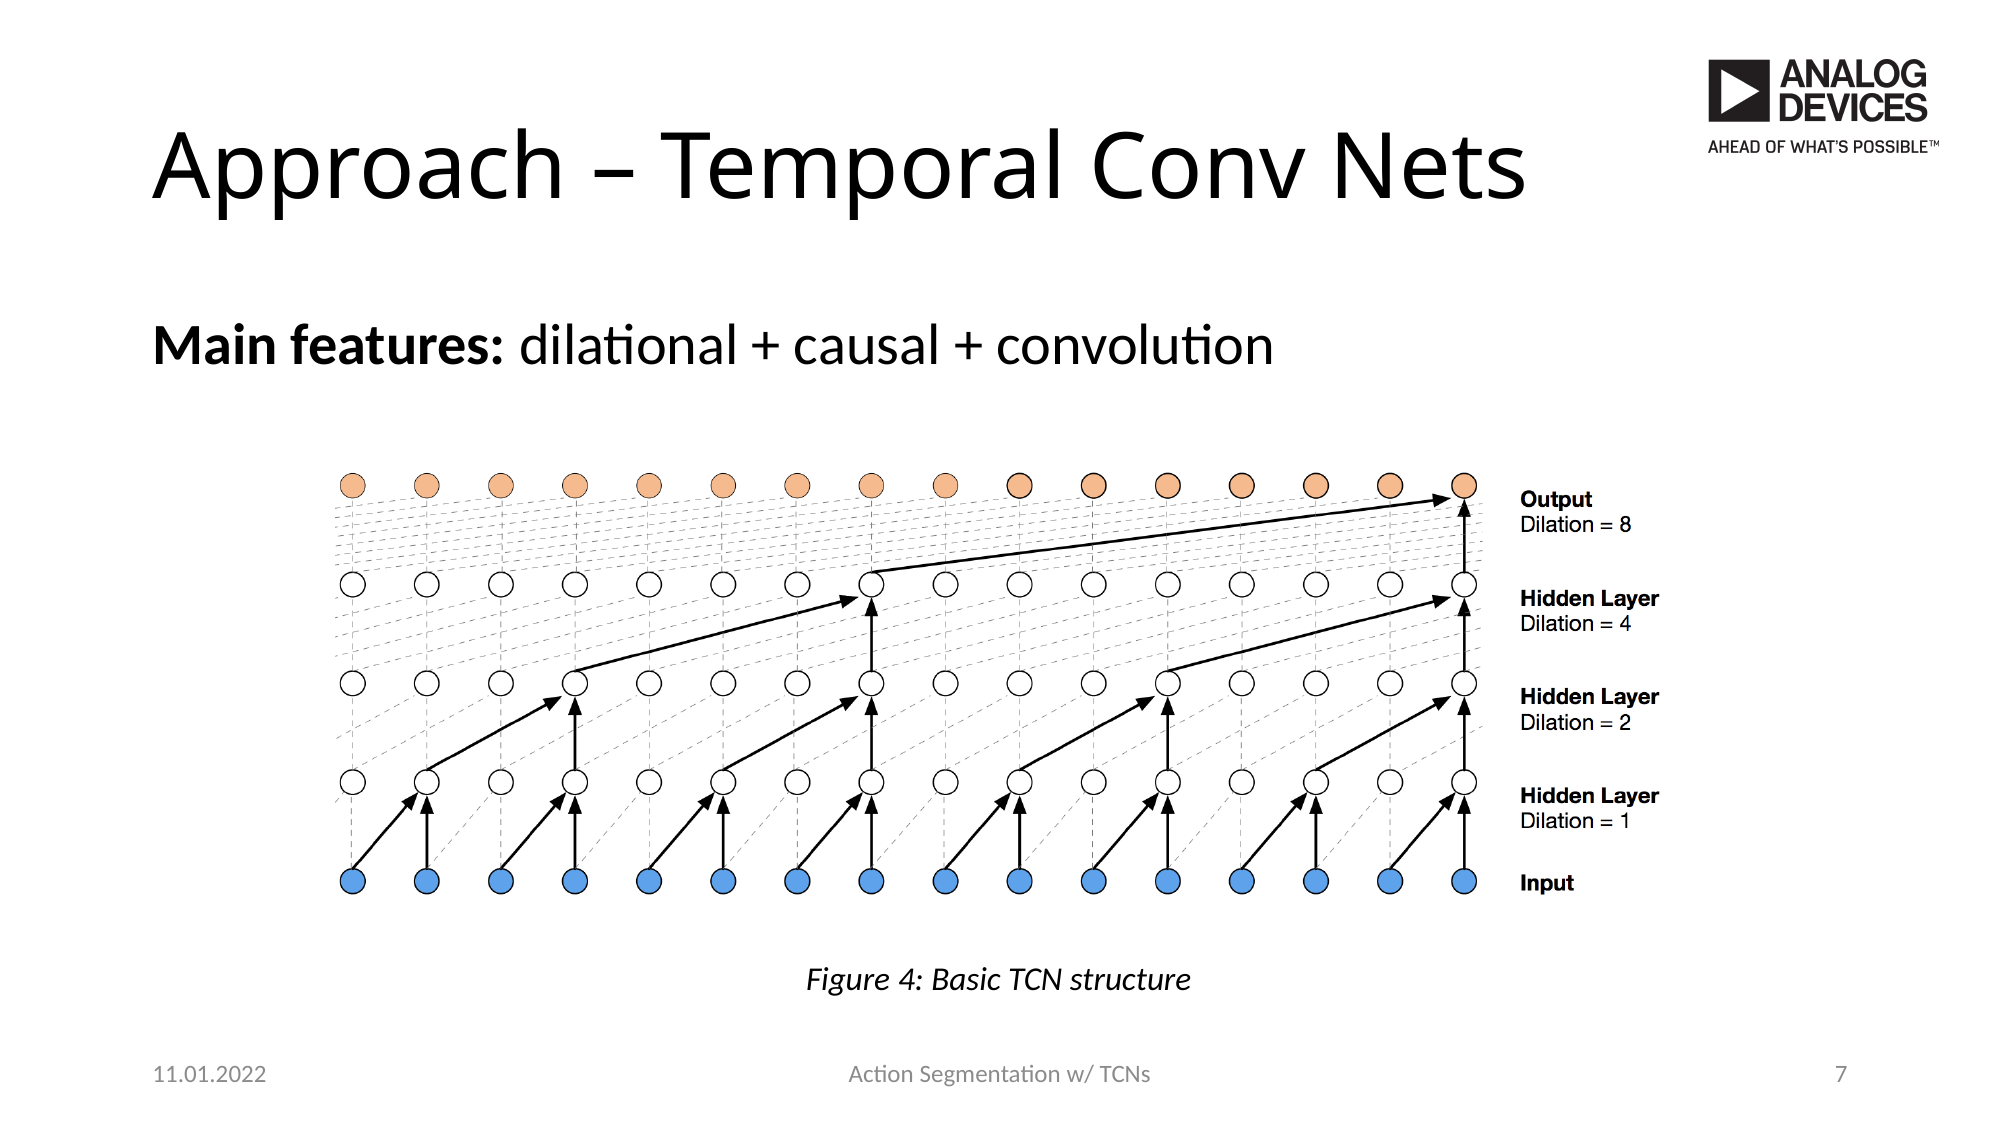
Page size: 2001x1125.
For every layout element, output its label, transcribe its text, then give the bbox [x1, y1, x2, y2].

list Main features: dilational + causal + convolution [137, 306, 1576, 411]
slide_number 7 [1412, 1042, 1863, 1103]
title Approach – Temporal Conv Nets [137, 59, 1863, 278]
text_box Figure 4: Basic TCN structure [791, 966, 1209, 1005]
picture [1708, 59, 1939, 153]
picture [184, 410, 1816, 966]
footer Action Segmentation w/ TCNs [662, 1042, 1338, 1103]
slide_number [137, 1042, 588, 1103]
